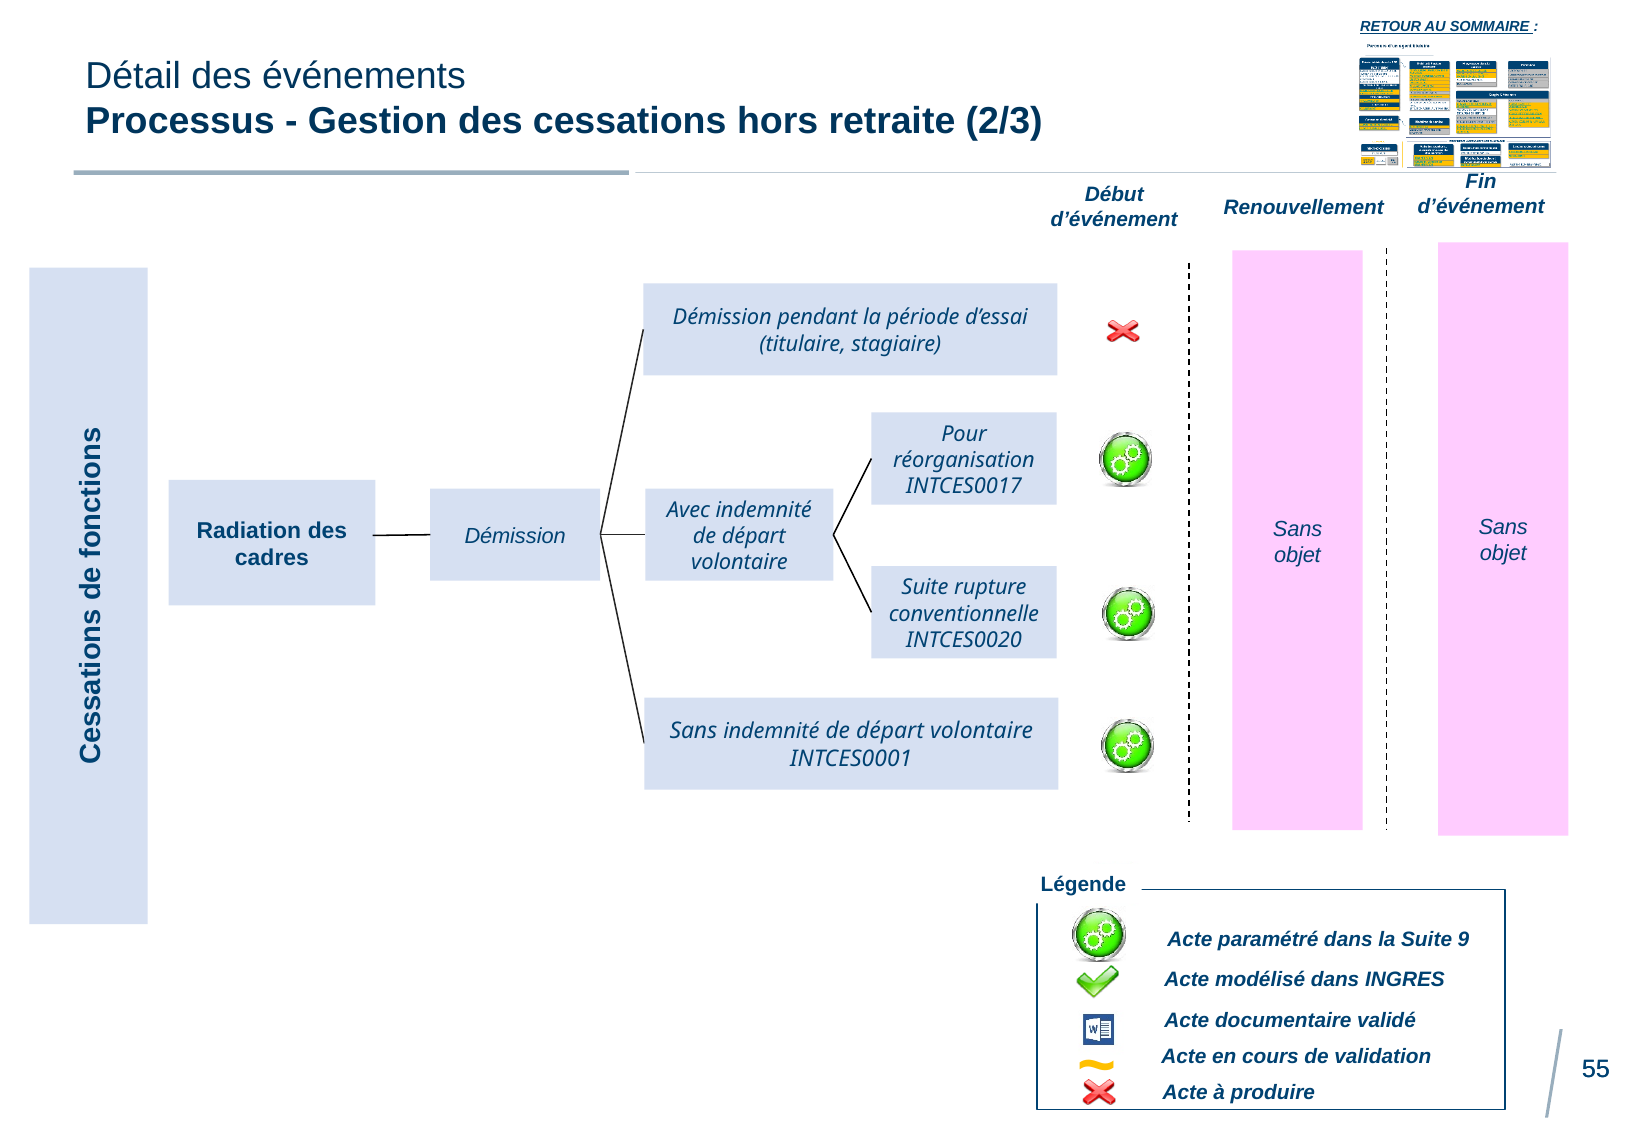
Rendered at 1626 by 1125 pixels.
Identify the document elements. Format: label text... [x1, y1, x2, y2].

picture [1106, 320, 1140, 342]
picture [1101, 717, 1154, 773]
slide_number 55 [1516, 1044, 1625, 1121]
picture [1067, 890, 1143, 1059]
picture [1082, 850, 1143, 889]
picture [1359, 40, 1553, 168]
picture [1082, 1079, 1116, 1105]
picture [1102, 585, 1155, 641]
picture [1099, 430, 1152, 487]
